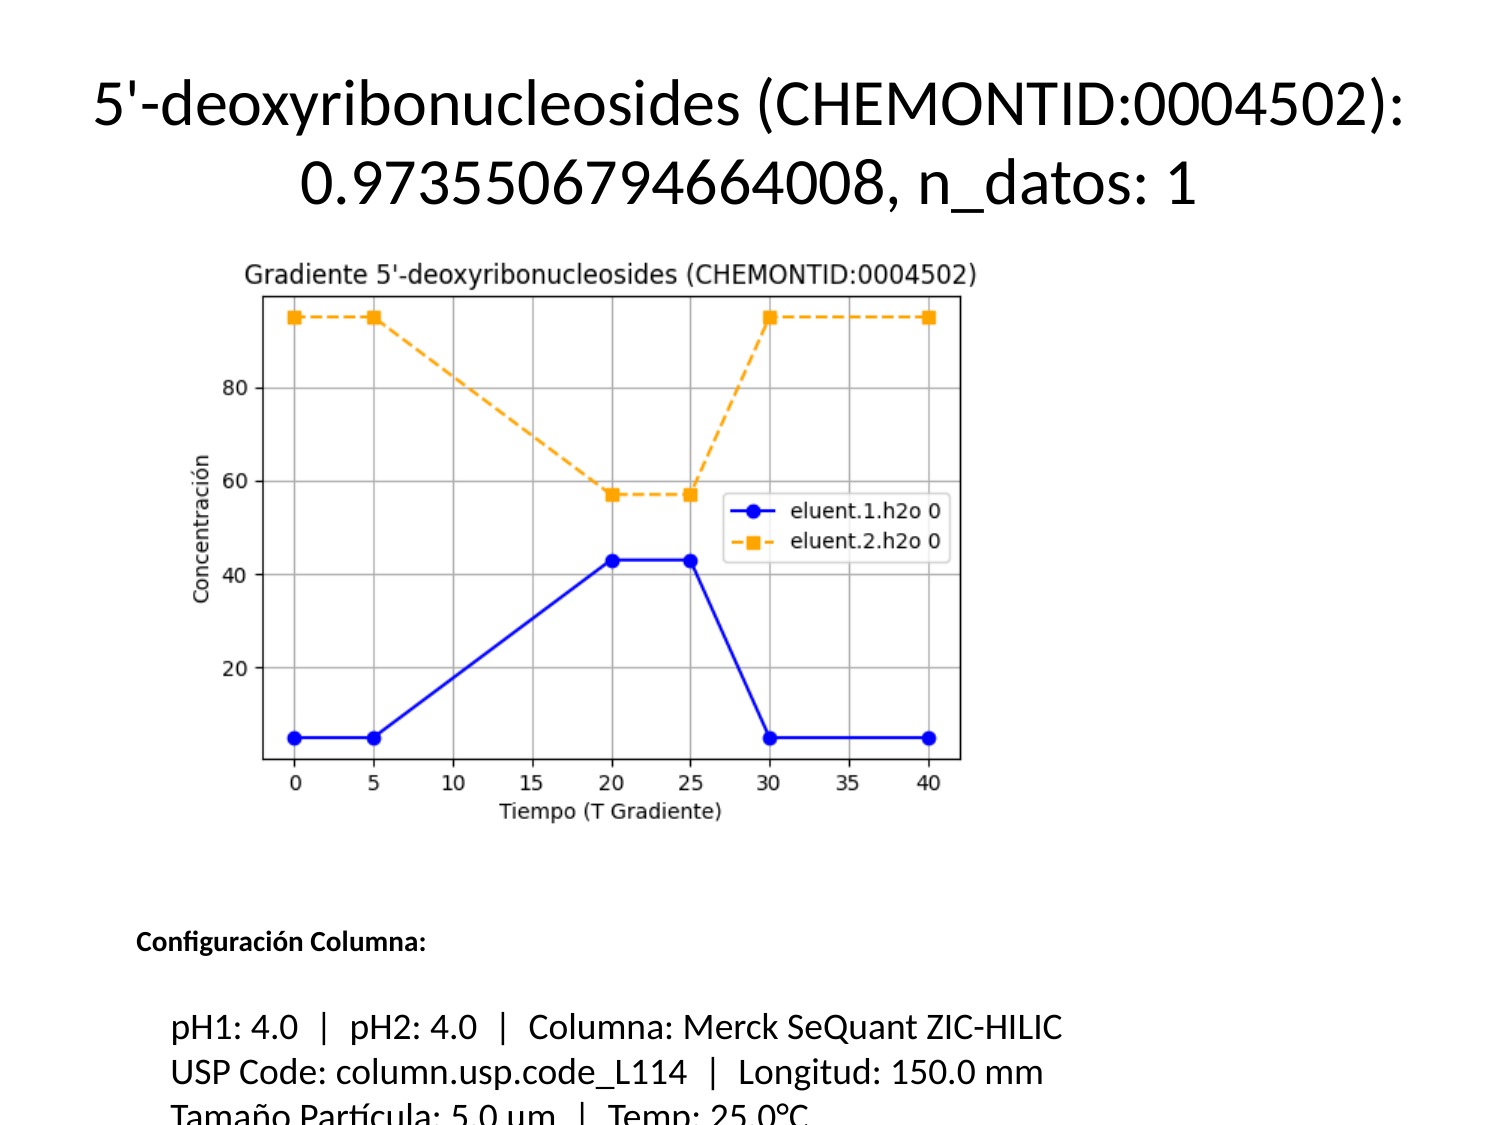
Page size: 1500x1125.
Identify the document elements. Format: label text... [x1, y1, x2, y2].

title 5'-deoxyribonucleosides (CHEMONTID:0004502): 0.9735506794664008, n_datos: 1 [75, 45, 1425, 233]
picture [149, 224, 1051, 826]
text_box Configuración Columna: pH1: 4.0 | pH2: 4.0 | Columna: Merck SeQuant ZIC-HILIC USP Code: column.usp.code_L114 | Longitud: 150.0 mm Tamaño Partícula: 5.0 µm | Temp: 25.0°C Flujo: 0.75 mL/min | T0: 0.441 min [121, 869, 1079, 1125]
